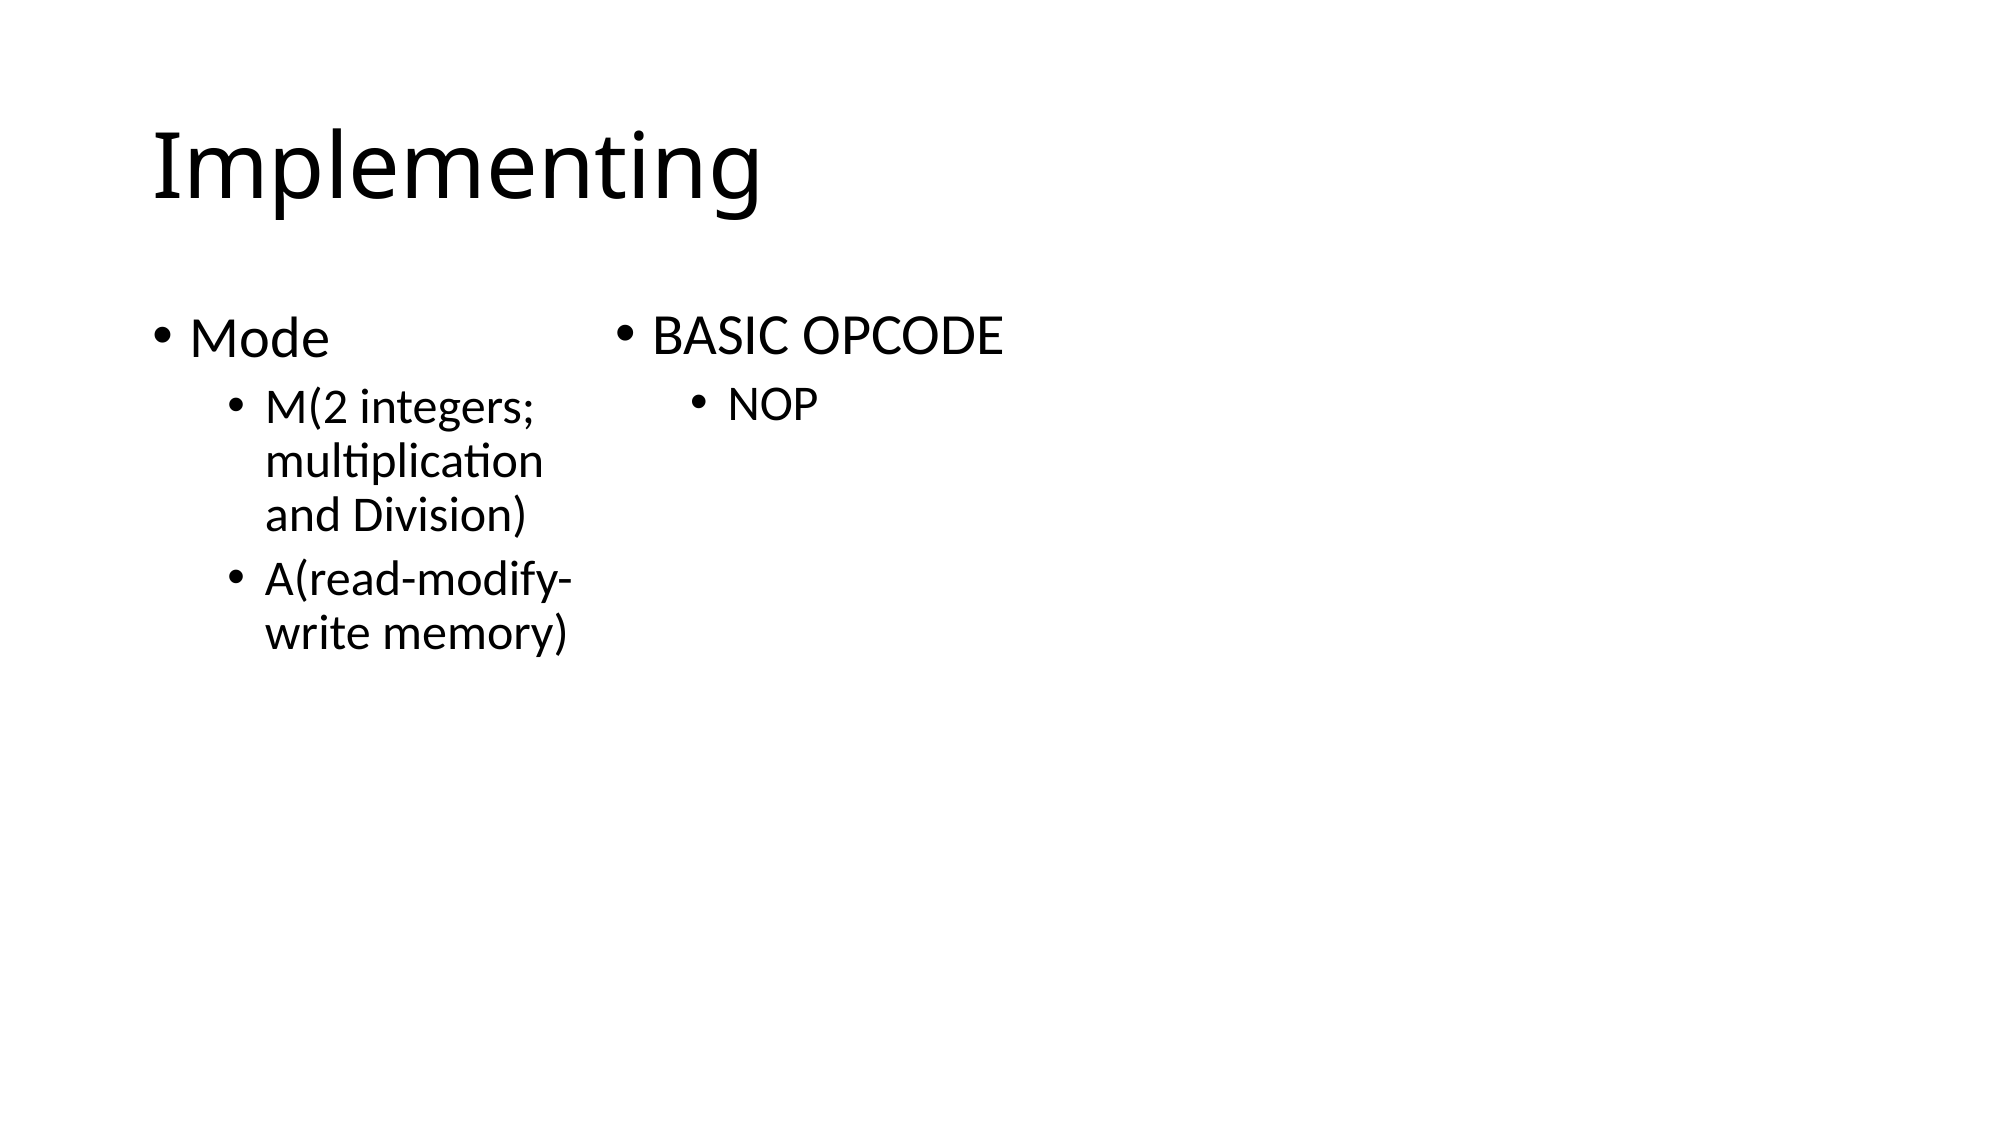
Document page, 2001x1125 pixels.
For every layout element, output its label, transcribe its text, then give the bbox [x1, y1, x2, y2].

list BASIC OPCODE NOP [600, 296, 1063, 1011]
text_box Mode M(2 integers; multiplication and Division) A(read-modify-write memory) [137, 299, 600, 1014]
title Implementing [137, 59, 1863, 278]
